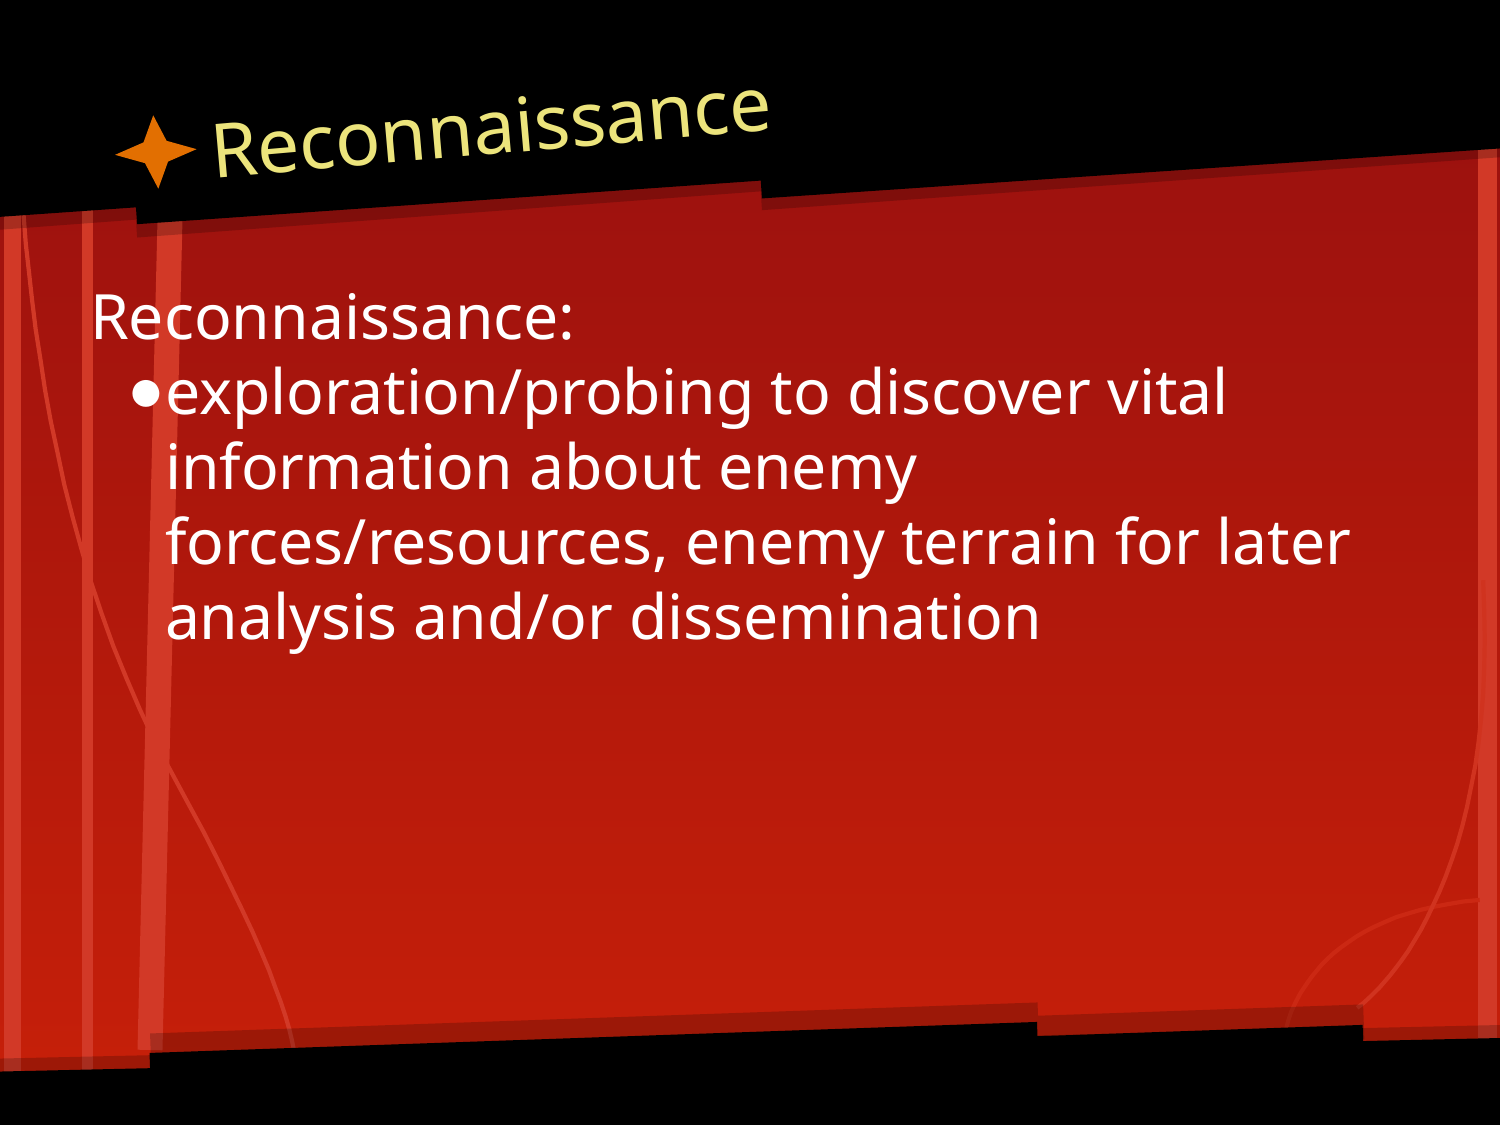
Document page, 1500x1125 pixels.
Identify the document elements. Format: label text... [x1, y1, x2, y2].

list Reconnaissance: exploration/probing to discover vital information about enemy forces/resources, enemy terrain for later analysis and/or dissemination [75, 262, 1425, 1005]
title Reconnaissance [187, 0, 1500, 244]
